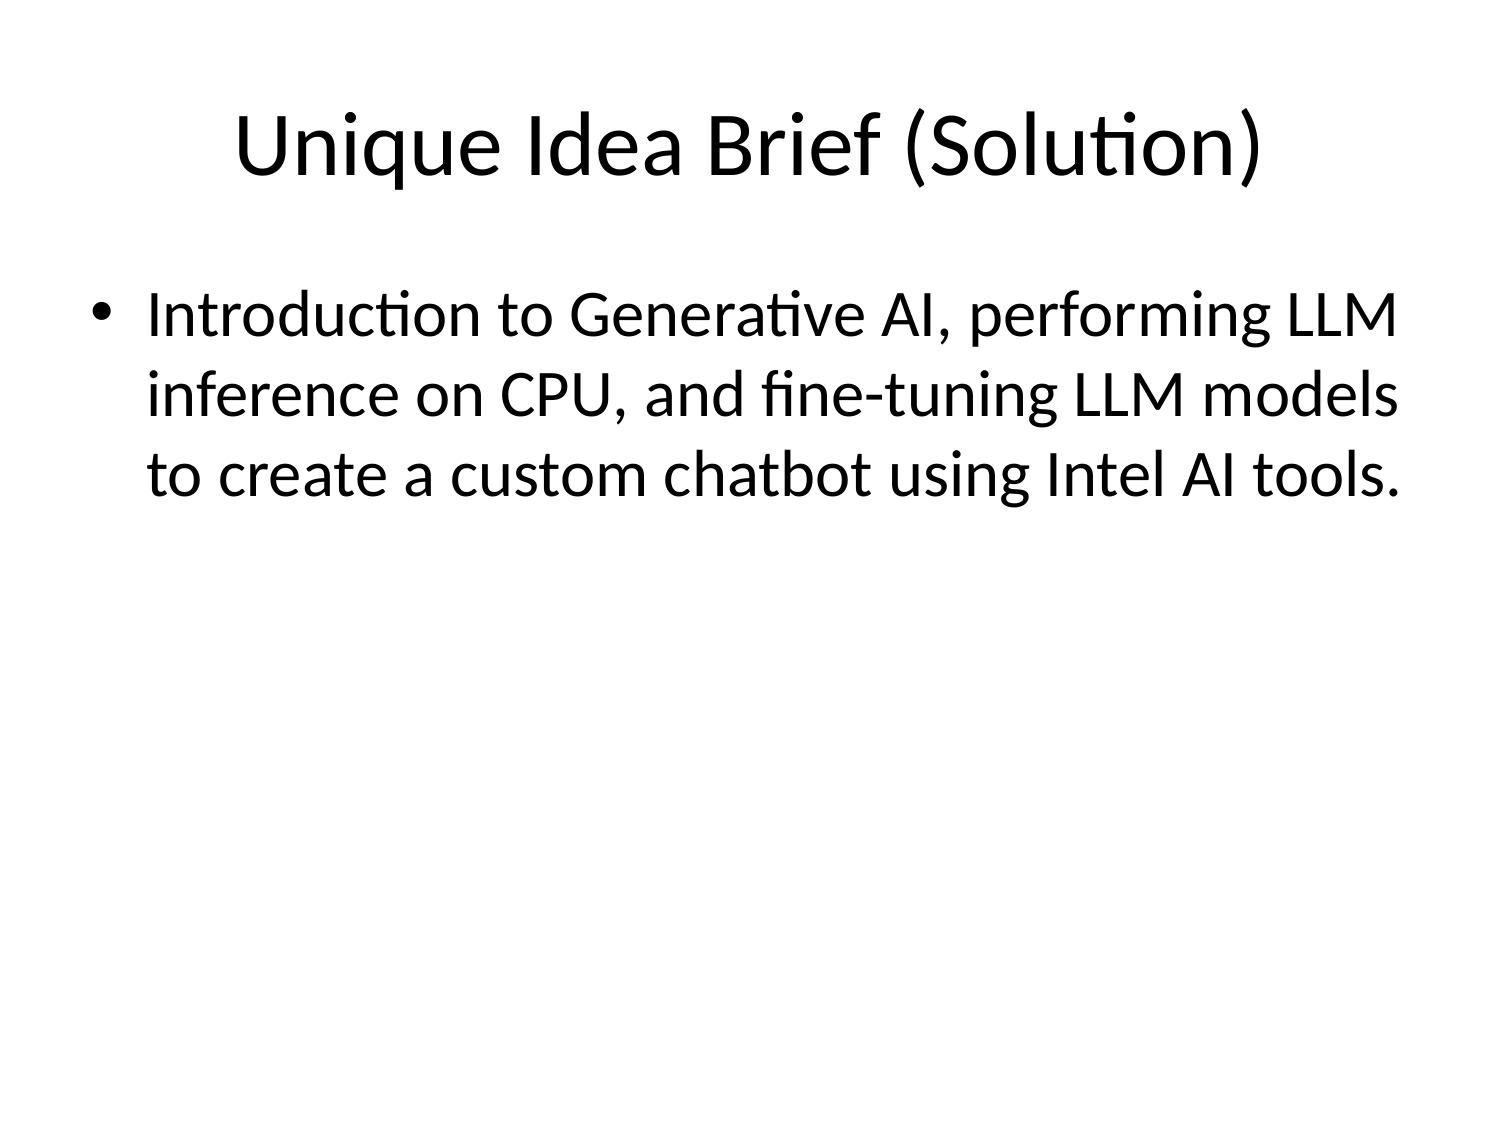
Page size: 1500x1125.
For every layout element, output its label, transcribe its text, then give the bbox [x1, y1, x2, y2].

list Introduction to Generative AI, performing LLM inference on CPU, and fine-tuning LLM models to create a custom chatbot using Intel AI tools. [75, 262, 1425, 1005]
title Unique Idea Brief (Solution) [75, 45, 1425, 233]
